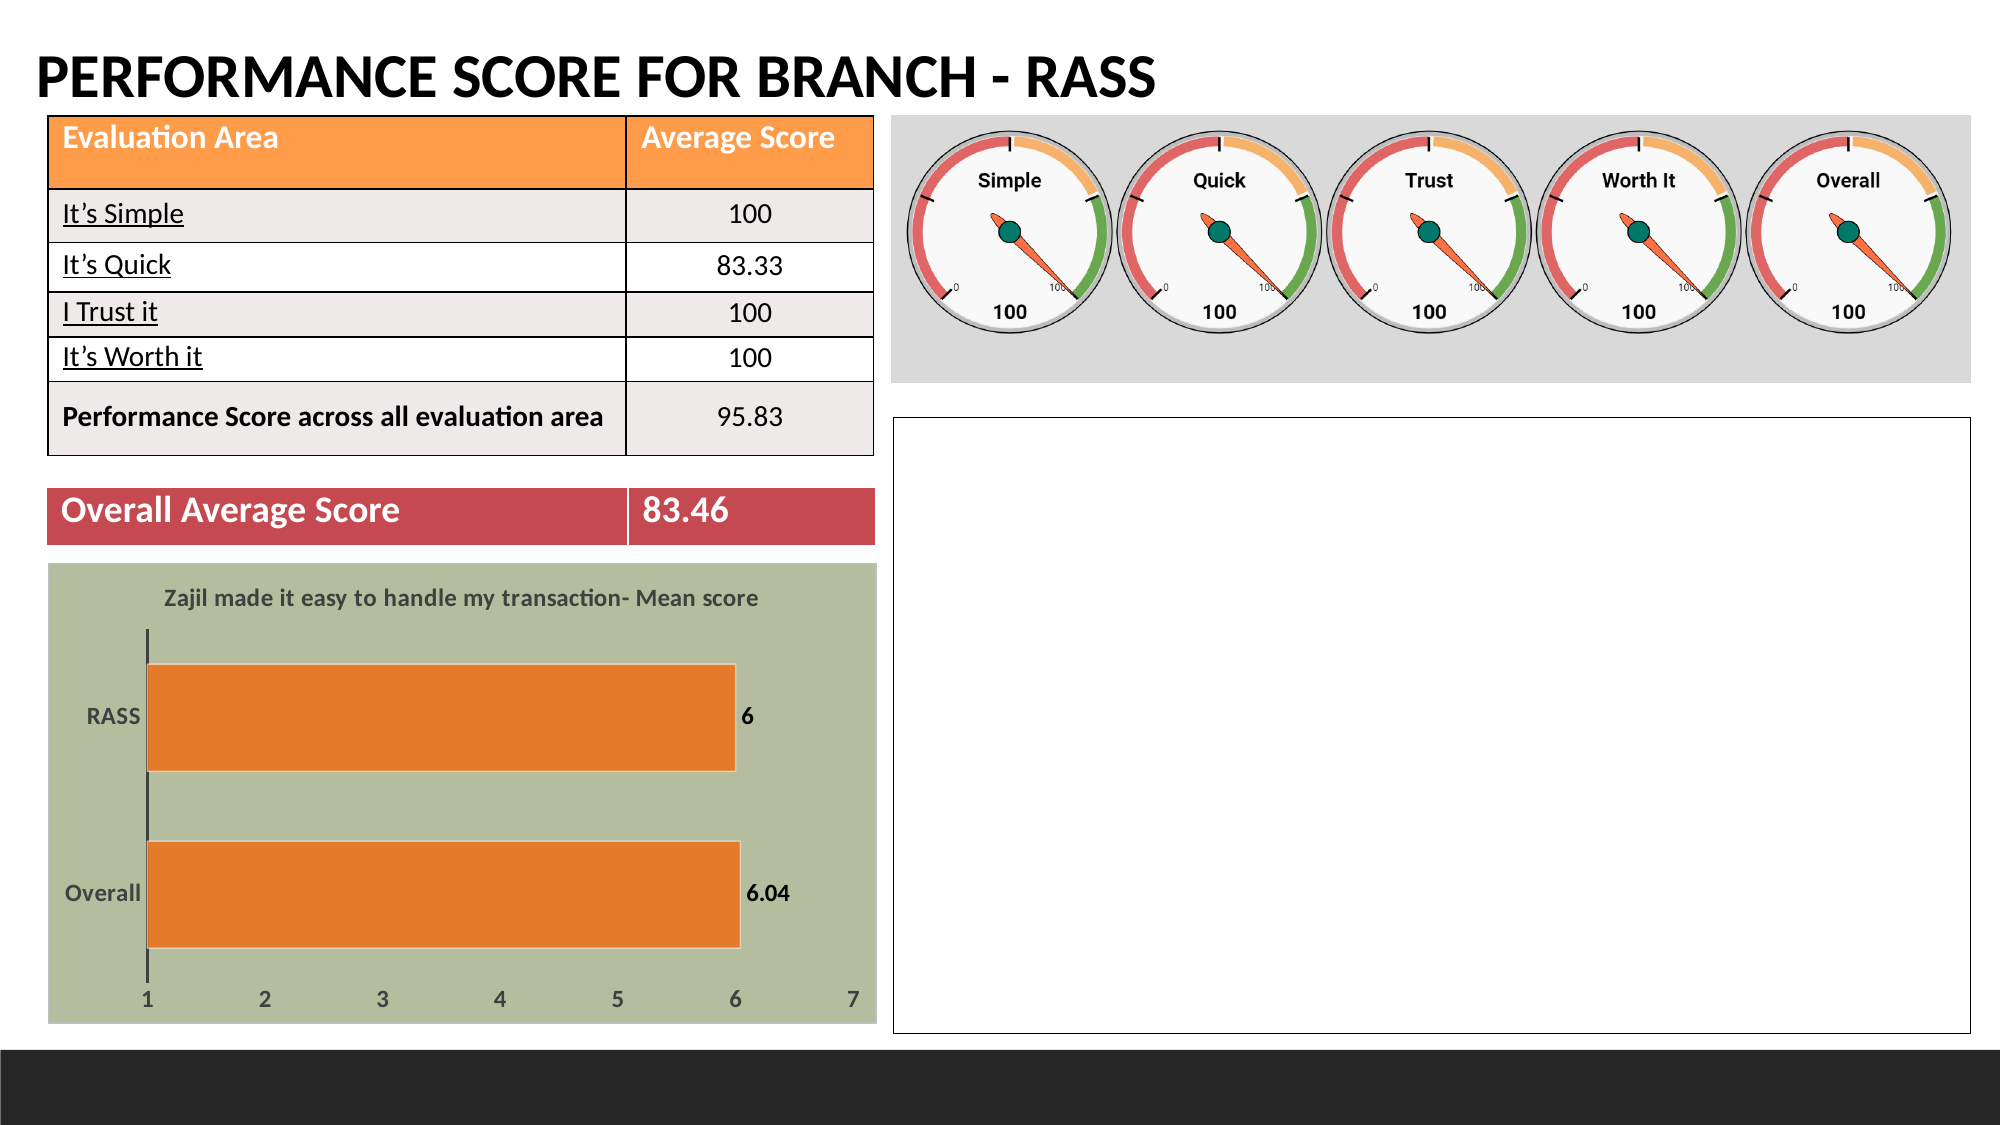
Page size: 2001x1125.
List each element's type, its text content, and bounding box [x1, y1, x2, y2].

table_cell 100 [627, 190, 873, 242]
table_cell It’s Worth it [49, 338, 625, 381]
table_cell 95.83 [627, 382, 873, 455]
table_cell It’s Simple [49, 190, 625, 242]
table_cell Performance Score across all evaluation area [49, 382, 625, 455]
table_cell 83.33 [627, 243, 873, 291]
table_header Evaluation Area [49, 117, 625, 188]
text_box [893, 417, 1971, 1034]
picture [891, 115, 1972, 384]
chart [47, 561, 878, 1025]
table_cell It’s Quick [49, 243, 625, 291]
table_cell 100 [627, 293, 873, 336]
table_header Overall Average Score [47, 488, 627, 545]
table_cell I Trust it [49, 293, 625, 336]
table_header 83.46 [629, 488, 875, 545]
table_header Average Score [627, 117, 873, 188]
text_box PERFORMANCE SCORE FOR BRANCH - RASS [29, 27, 1348, 118]
table_cell 100 [627, 338, 873, 381]
